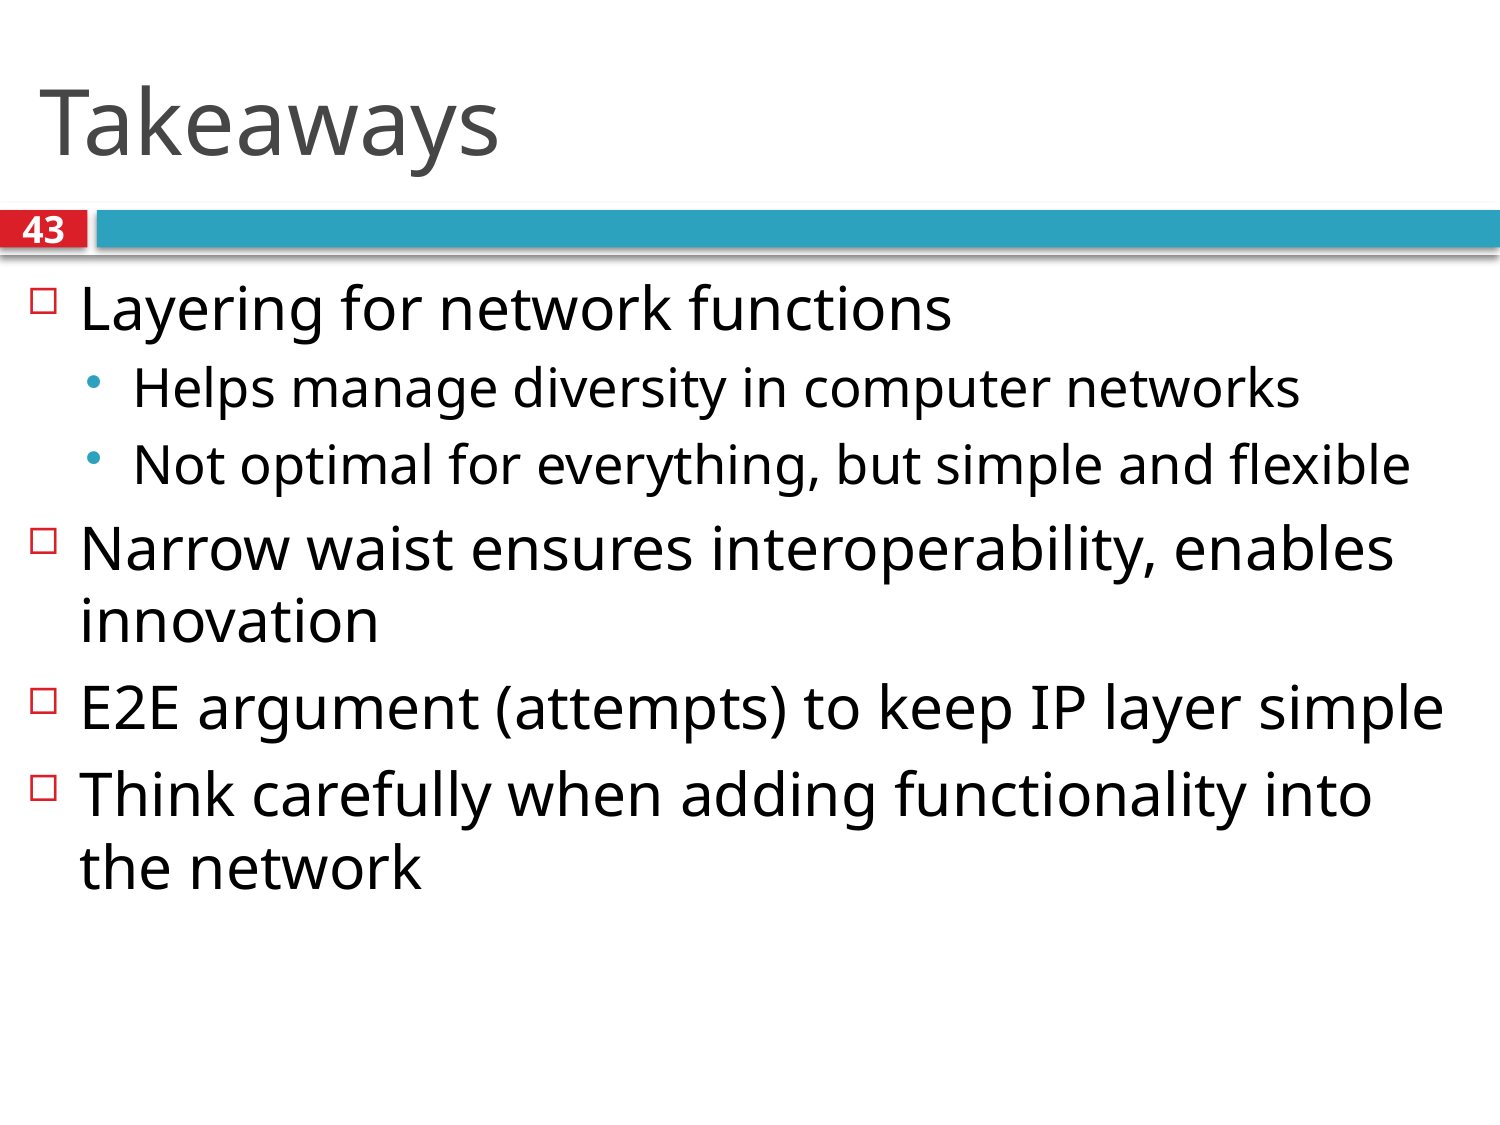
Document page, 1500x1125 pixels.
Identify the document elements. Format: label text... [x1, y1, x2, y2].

title Takeaways [24, 37, 1475, 200]
slide_number 43 [0, 206, 88, 257]
list Layering for network functions Helps manage diversity in computer networks Not optimal for everything, but simple and flexible Narrow waist ensures interoperability, enables innovation E2E argument (attempts) to keep IP layer simple Think carefully when adding functionality into the network [12, 262, 1488, 1100]
